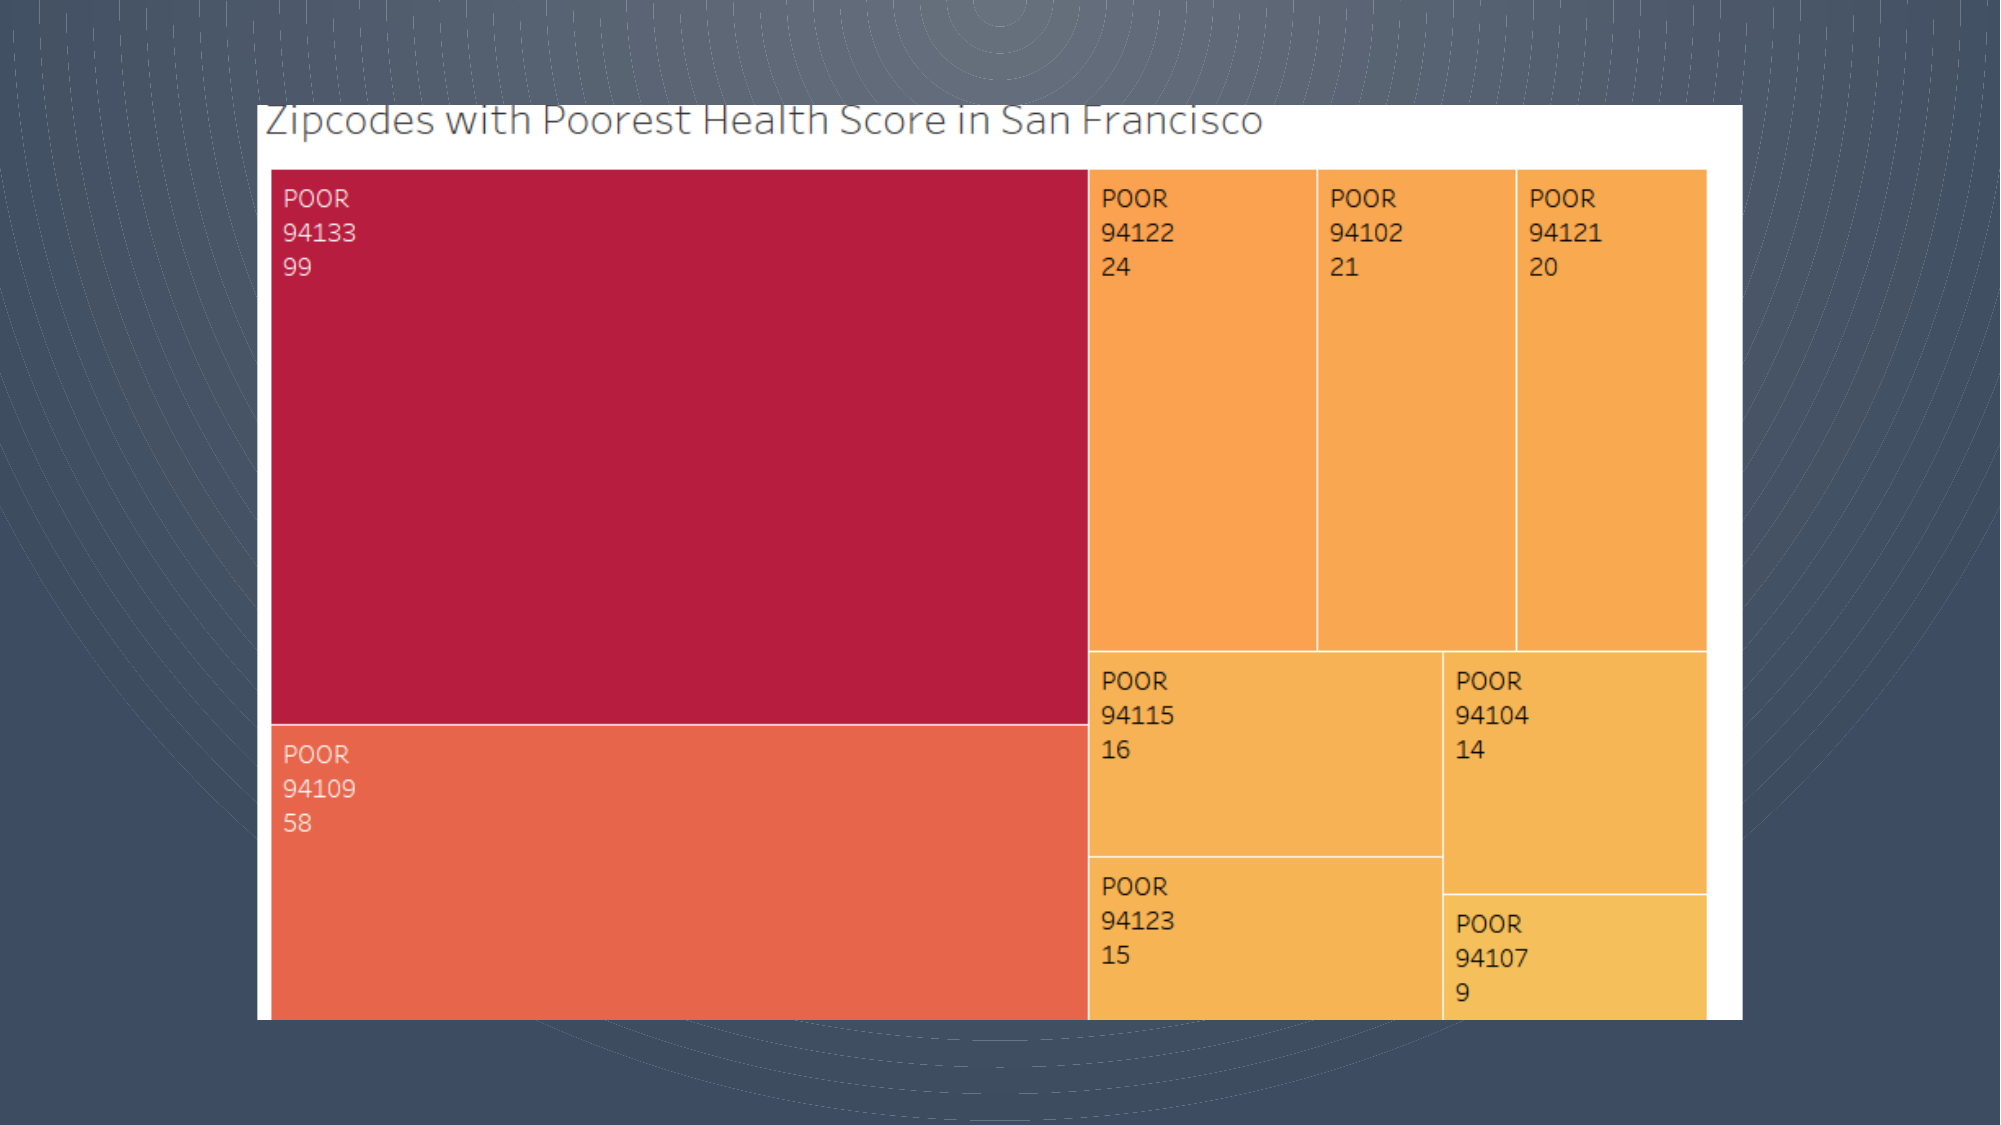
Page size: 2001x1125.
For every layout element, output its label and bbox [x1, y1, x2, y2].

picture [257, 105, 1743, 1020]
